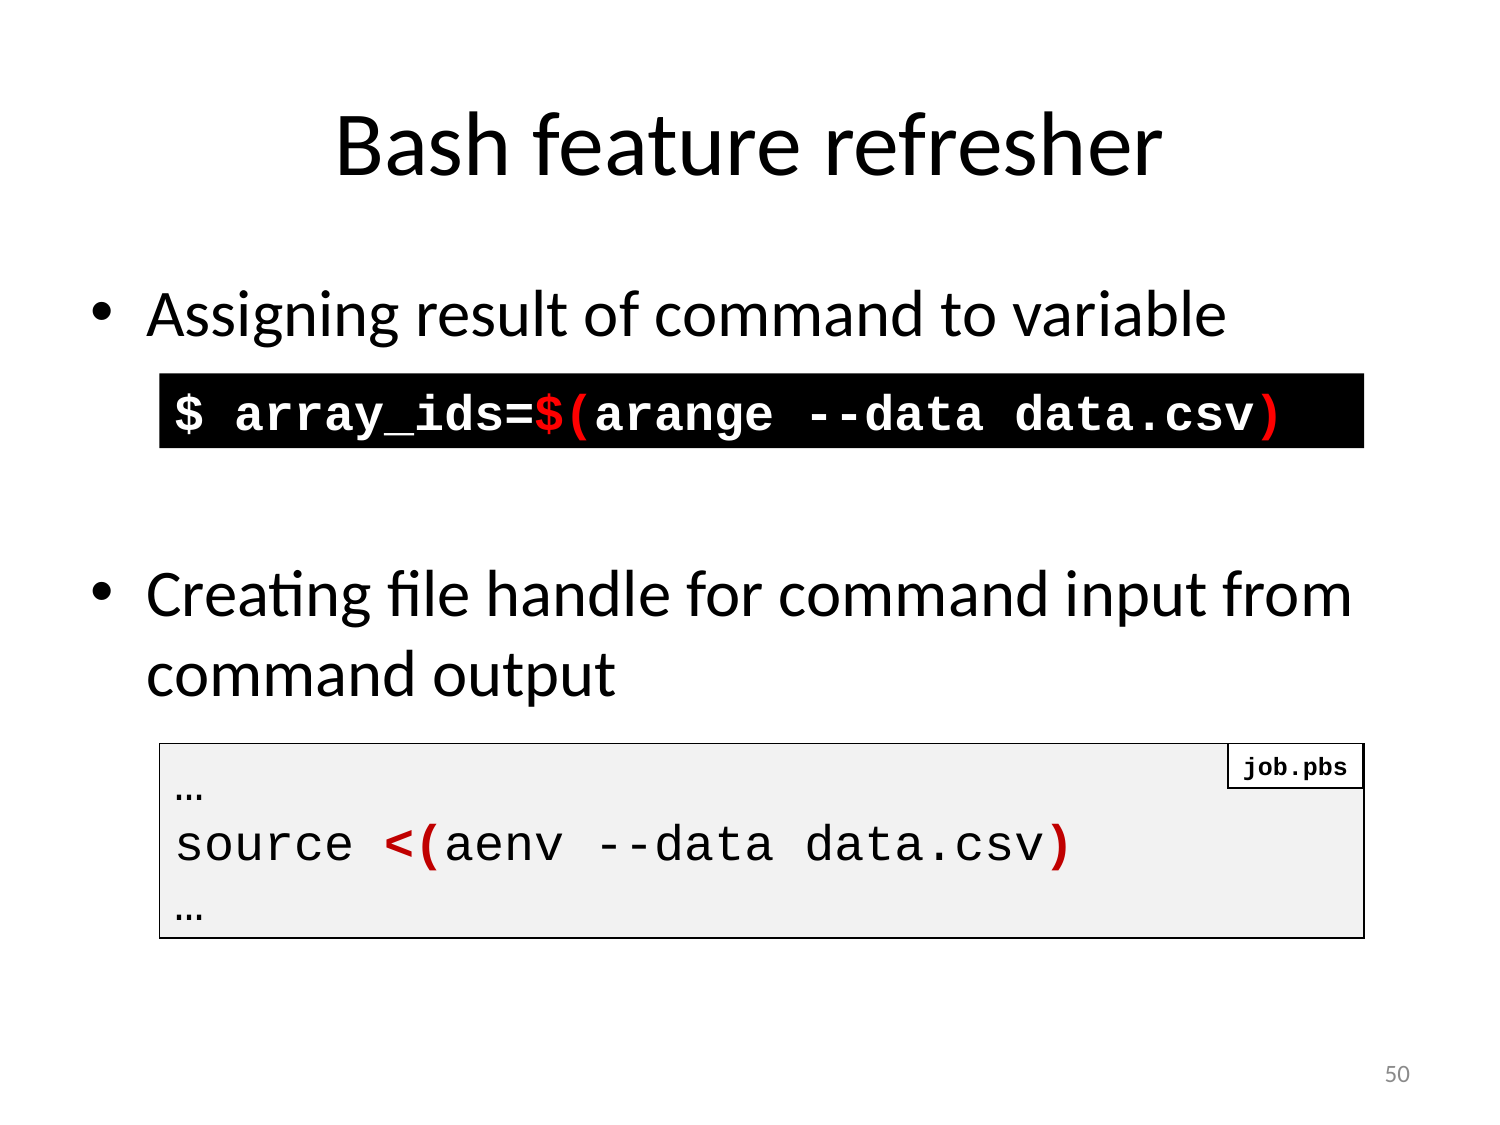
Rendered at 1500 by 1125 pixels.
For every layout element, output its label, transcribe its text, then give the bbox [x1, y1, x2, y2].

title Bash feature refresher [75, 45, 1425, 233]
text_box $ array_ids=$(arange --data data.csv) [159, 373, 1365, 449]
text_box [159, 743, 1365, 941]
list Assigning result of command to variable Creating file handle for command input from command output [75, 262, 1425, 1005]
slide_number 50 [1074, 1042, 1425, 1103]
